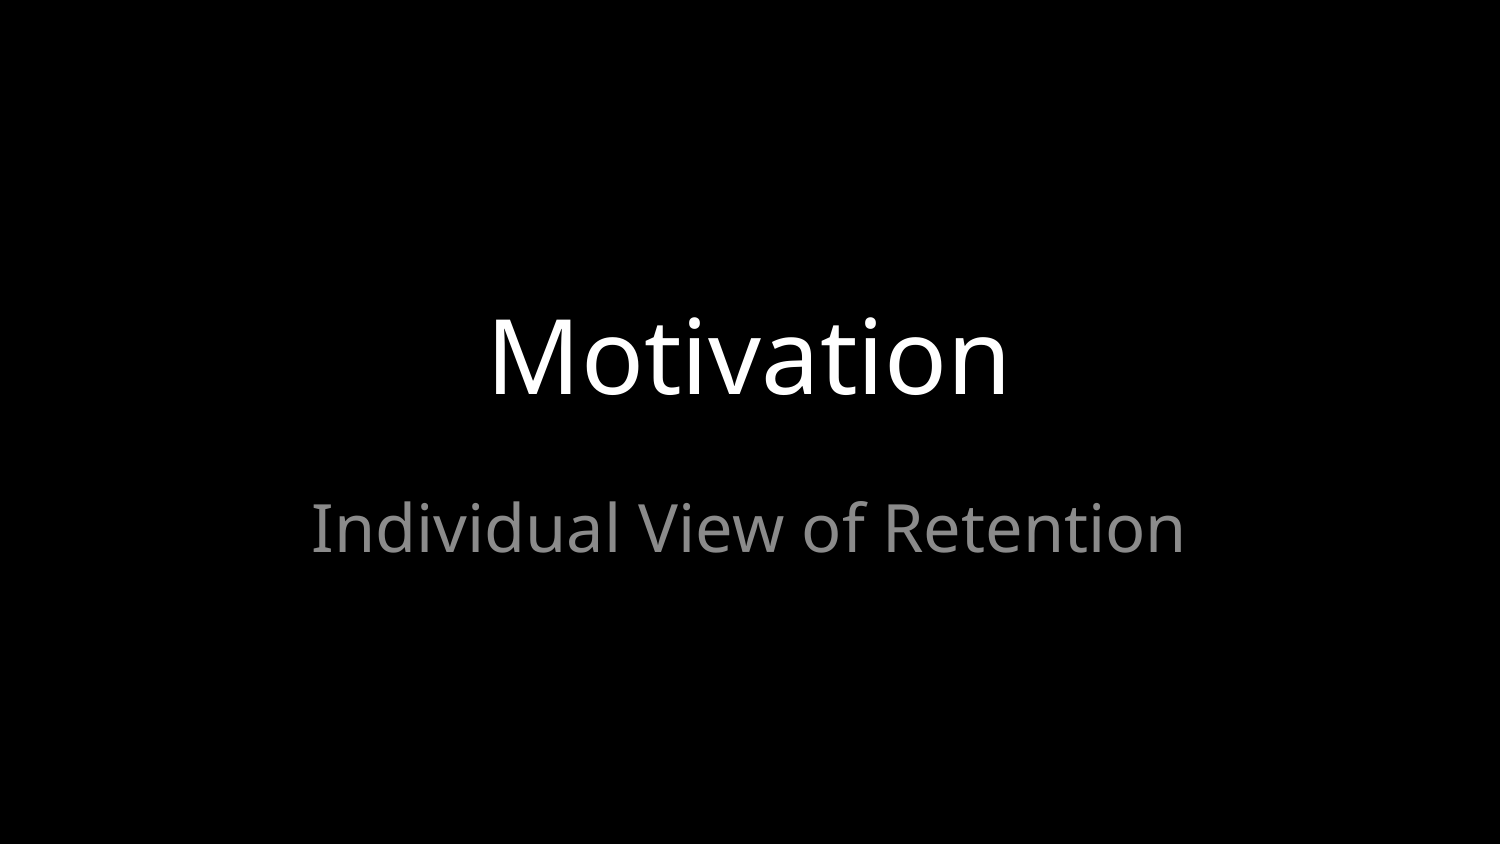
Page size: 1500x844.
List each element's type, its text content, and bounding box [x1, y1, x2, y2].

subtitle Individual View of Retention [225, 478, 1275, 694]
title Motivation [112, 262, 1388, 443]
